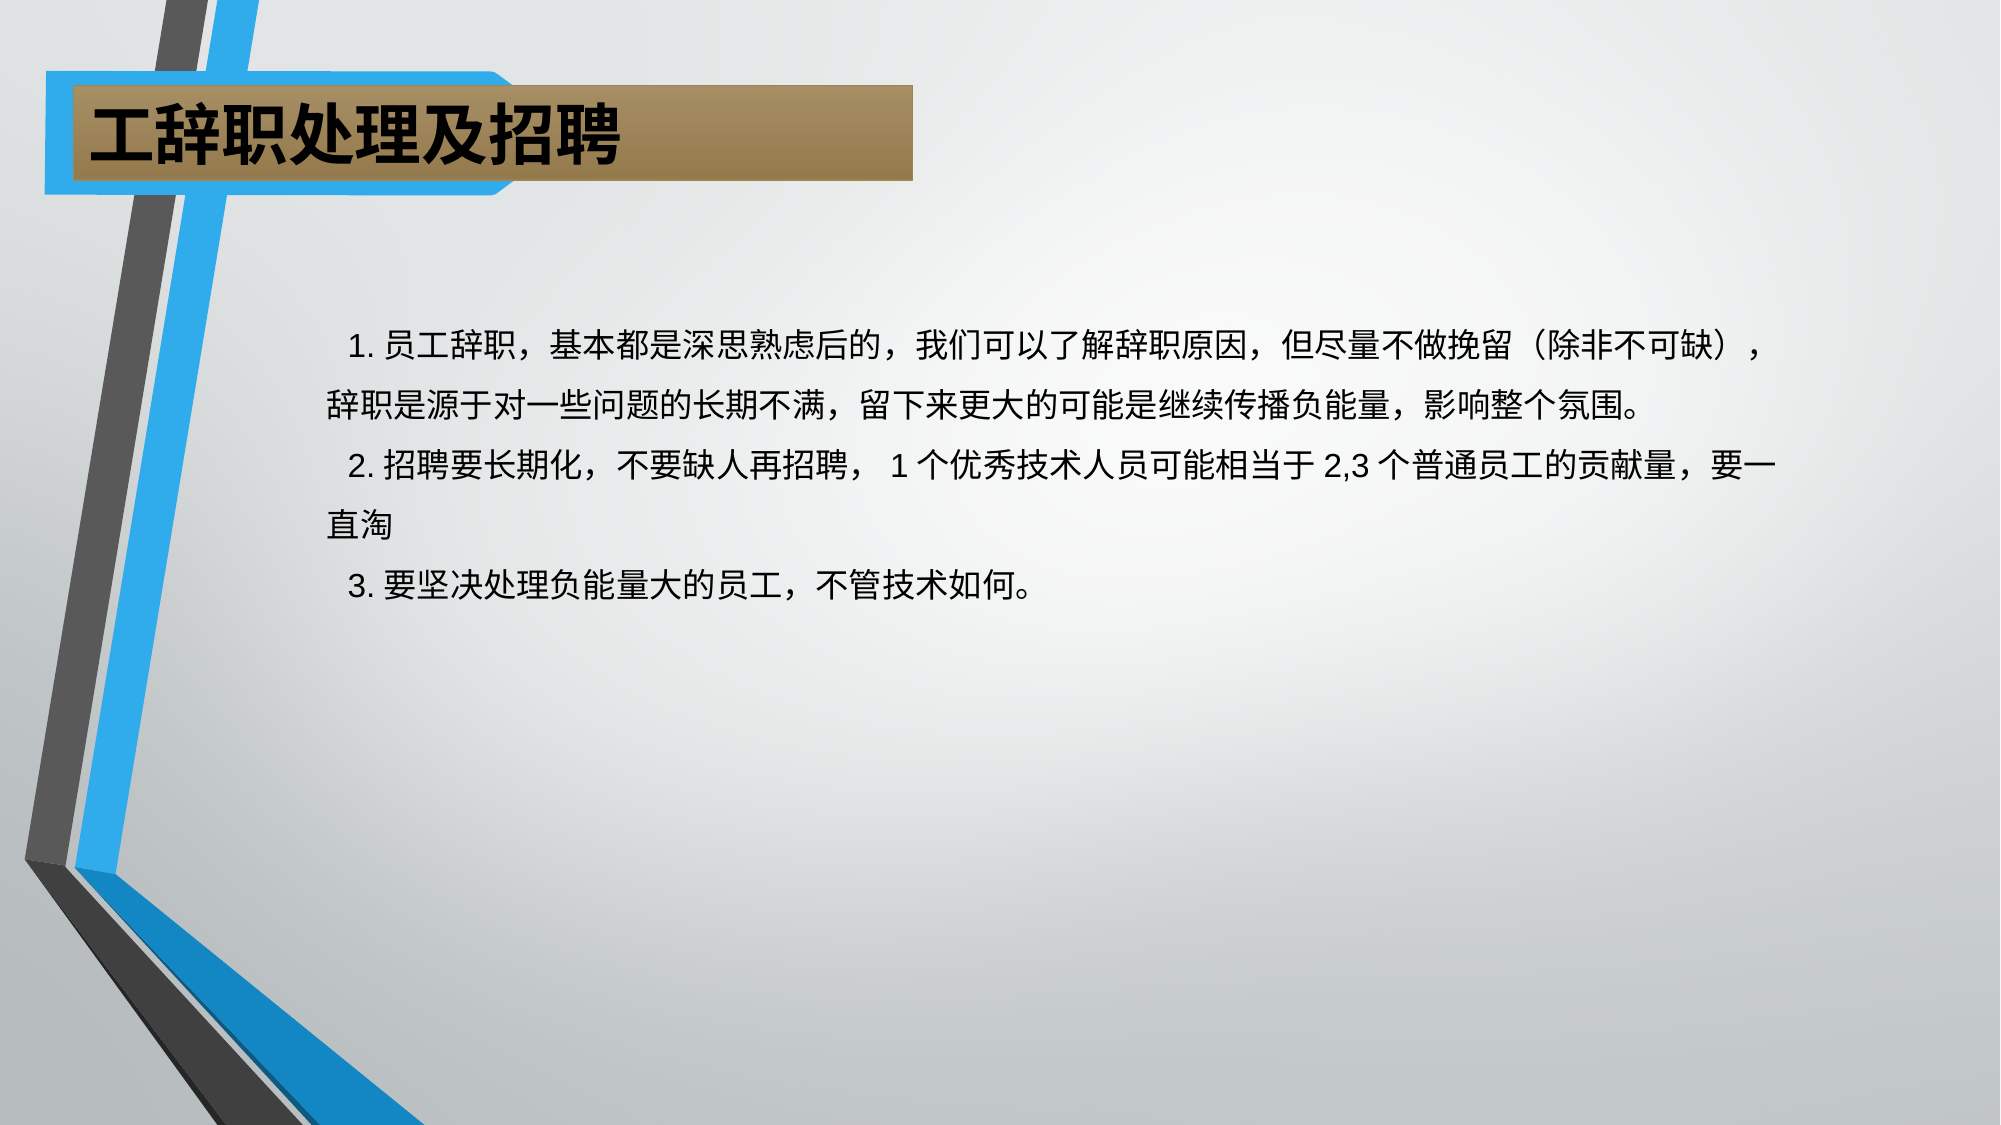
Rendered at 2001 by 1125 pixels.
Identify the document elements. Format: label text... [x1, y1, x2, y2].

text_box 1.员工辞职，基本都是深思熟虑后的，我们可以了解辞职原因，但尽量不做挽留（除非不可缺），辞职是源于对一些问题的长期不满，留下来更大的可能是继续传播负能量，影响整个氛围。 2.招聘要长期化，不要缺人再招聘，1个优秀技术人员可能相当于2,3个普通员工的贡献量，要一直淘 3.要坚决处理负能量大的员工，不管技术如何。 [312, 297, 1798, 612]
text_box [44, 70, 913, 196]
